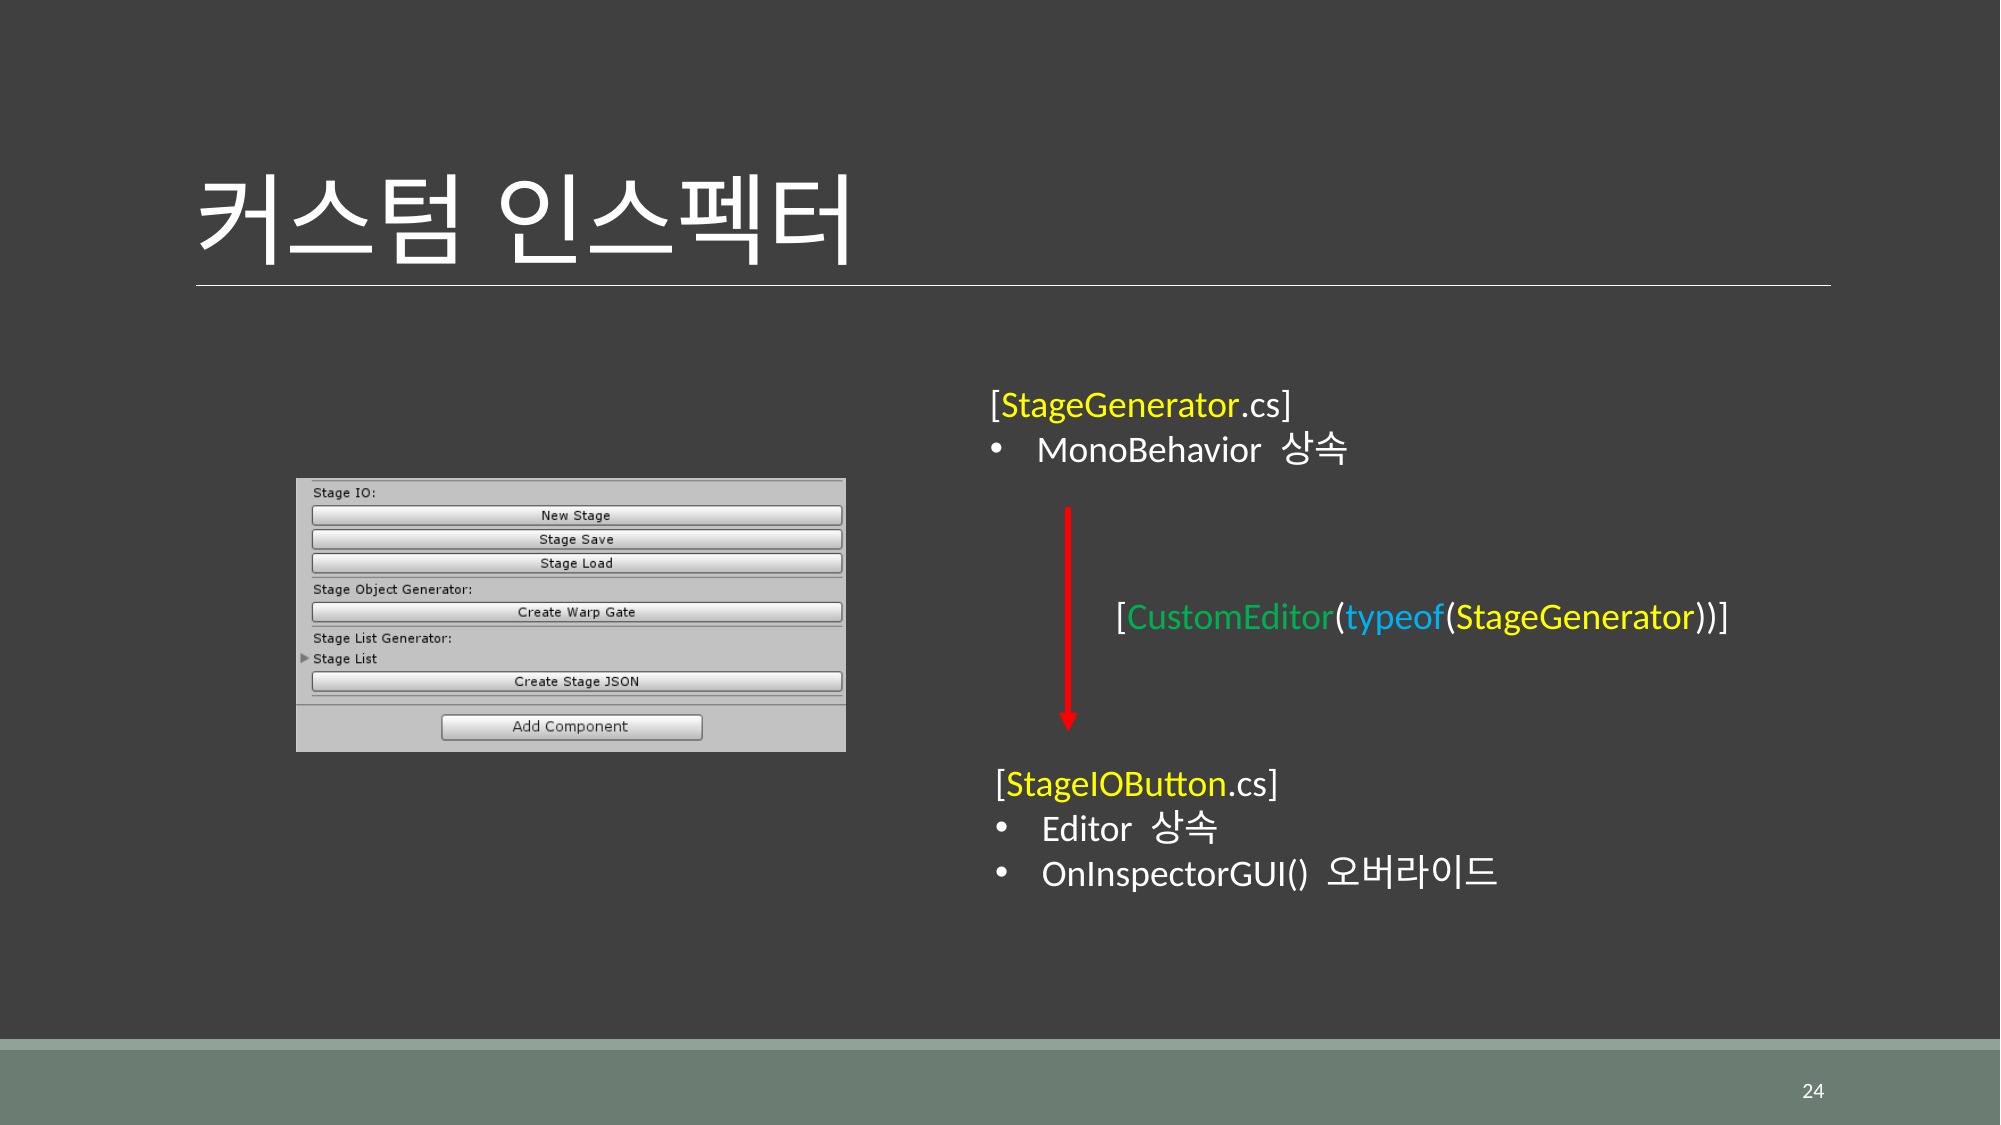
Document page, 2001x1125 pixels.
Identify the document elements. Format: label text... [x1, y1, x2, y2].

picture [295, 478, 846, 753]
text_box [CustomEditor(typeof(StageGenerator))] [1101, 584, 1744, 645]
title 커스텀 인스펙터 [180, 47, 1830, 285]
text_box [StageIOButton.cs] Editor 상속 OnInspectorGUI() 오버라이드 [980, 751, 1515, 902]
slide_number 24 [1624, 1059, 1840, 1120]
text_box [StageGenerator.cs] MonoBehavior 상속 [975, 372, 1364, 478]
